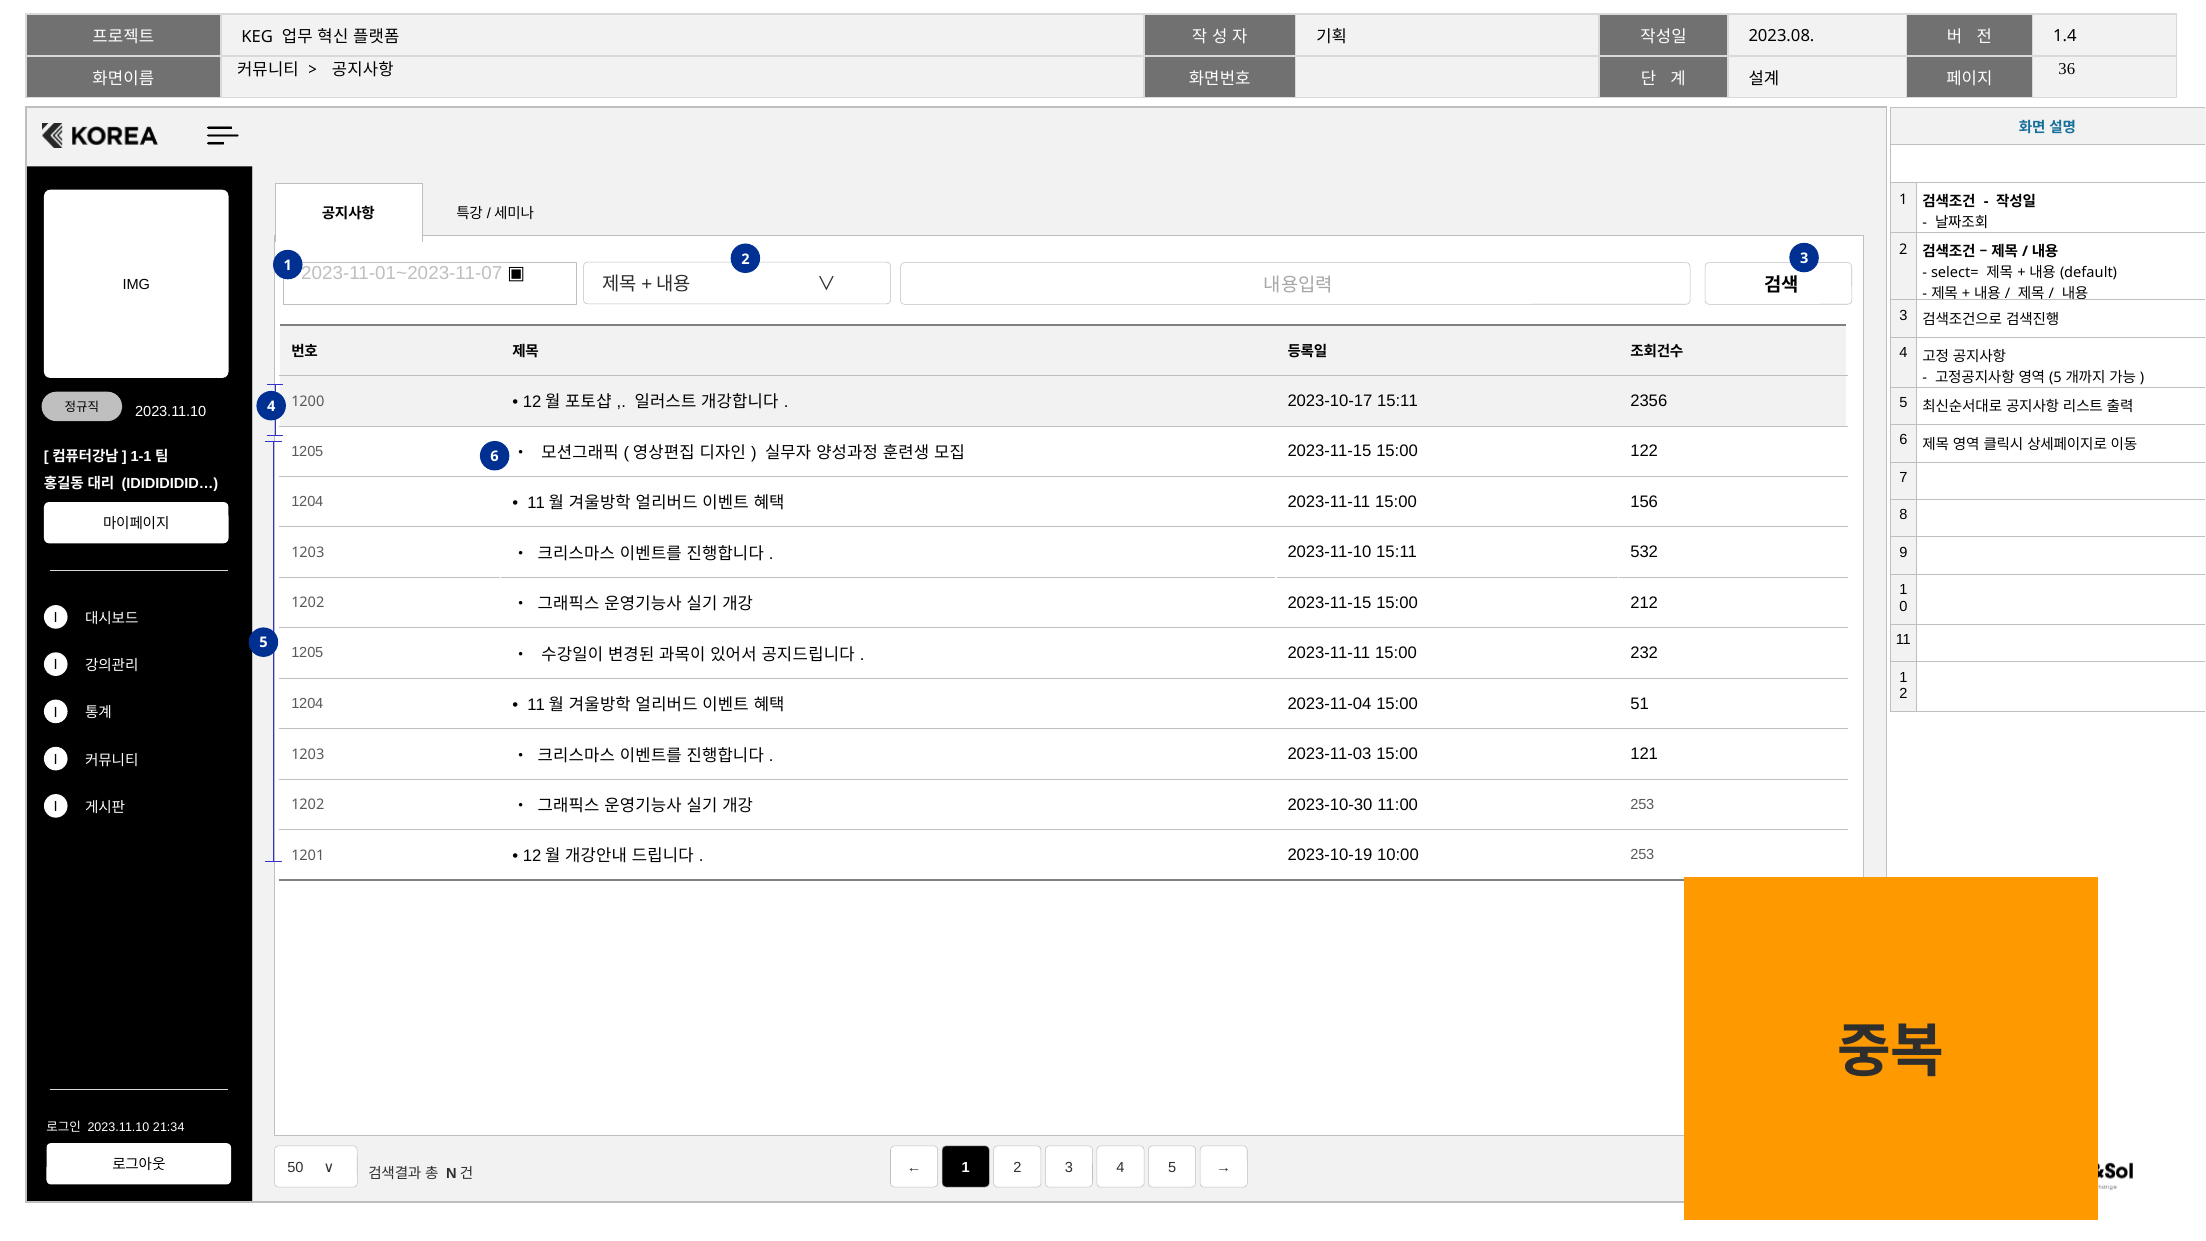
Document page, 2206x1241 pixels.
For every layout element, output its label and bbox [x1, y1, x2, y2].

table_cell [1277, 729, 1618, 779]
table_cell [1891, 145, 2205, 182]
title [220, 56, 799, 81]
table_cell [282, 780, 500, 829]
table_cell [282, 729, 500, 779]
table_cell [1277, 628, 1618, 678]
table_cell [280, 376, 1846, 426]
table_cell [1277, 578, 1618, 627]
table_cell [1917, 300, 2205, 337]
table_cell [1917, 463, 2205, 499]
table_header [280, 326, 1846, 375]
table_cell [1891, 183, 1916, 232]
table_cell [282, 628, 500, 678]
picture [204, 117, 241, 154]
table_cell [1619, 780, 1846, 829]
table_cell [1917, 575, 2205, 624]
table_cell [282, 679, 500, 728]
table_cell [280, 830, 500, 879]
table_header [276, 184, 422, 242]
table_cell [1891, 575, 1916, 624]
table_cell [501, 679, 1275, 728]
picture [2098, 1146, 2137, 1202]
table_cell [1917, 338, 2205, 387]
table_cell [1917, 425, 2205, 462]
table_cell [1619, 679, 1846, 728]
table_cell [1277, 780, 1618, 829]
table_cell [501, 729, 1275, 779]
table_cell [1891, 338, 1916, 387]
table_cell [501, 780, 1275, 829]
table_cell [1277, 679, 1618, 728]
table_cell [282, 578, 500, 627]
table_cell [1917, 183, 2205, 232]
table_cell [1277, 830, 1618, 879]
table_cell [282, 527, 1846, 577]
table_cell [1917, 537, 2205, 574]
table_cell [501, 628, 1275, 678]
table_cell [1619, 628, 1846, 678]
table_cell [1891, 388, 1916, 424]
text_box [890, 1145, 1248, 1188]
table_cell [1891, 537, 1916, 574]
table_cell [1891, 463, 1916, 499]
text_box [274, 1145, 358, 1188]
table_cell [501, 830, 1275, 879]
table_cell [1917, 388, 2205, 424]
table_cell [1891, 500, 1916, 536]
table_header [423, 183, 1587, 242]
table_cell [1619, 578, 1846, 627]
slide_number [2043, 56, 2152, 80]
table_cell [280, 427, 1846, 476]
table_cell [1917, 662, 2205, 711]
table_cell [1891, 233, 1916, 299]
table_cell [501, 578, 1275, 627]
table_cell [1619, 830, 1846, 879]
table_header [1891, 108, 2205, 144]
text_box [368, 1147, 666, 1189]
table_cell [1891, 662, 1916, 711]
table_cell [282, 477, 1846, 526]
text_box [248, 235, 2098, 1220]
table_cell [1619, 729, 1846, 779]
picture [42, 123, 158, 148]
table_cell [1891, 625, 1916, 661]
table_cell [1891, 425, 1916, 462]
table_cell [1917, 233, 2205, 299]
table_cell [1891, 300, 1916, 337]
table_cell [1917, 500, 2205, 536]
table_cell [1917, 625, 2205, 661]
